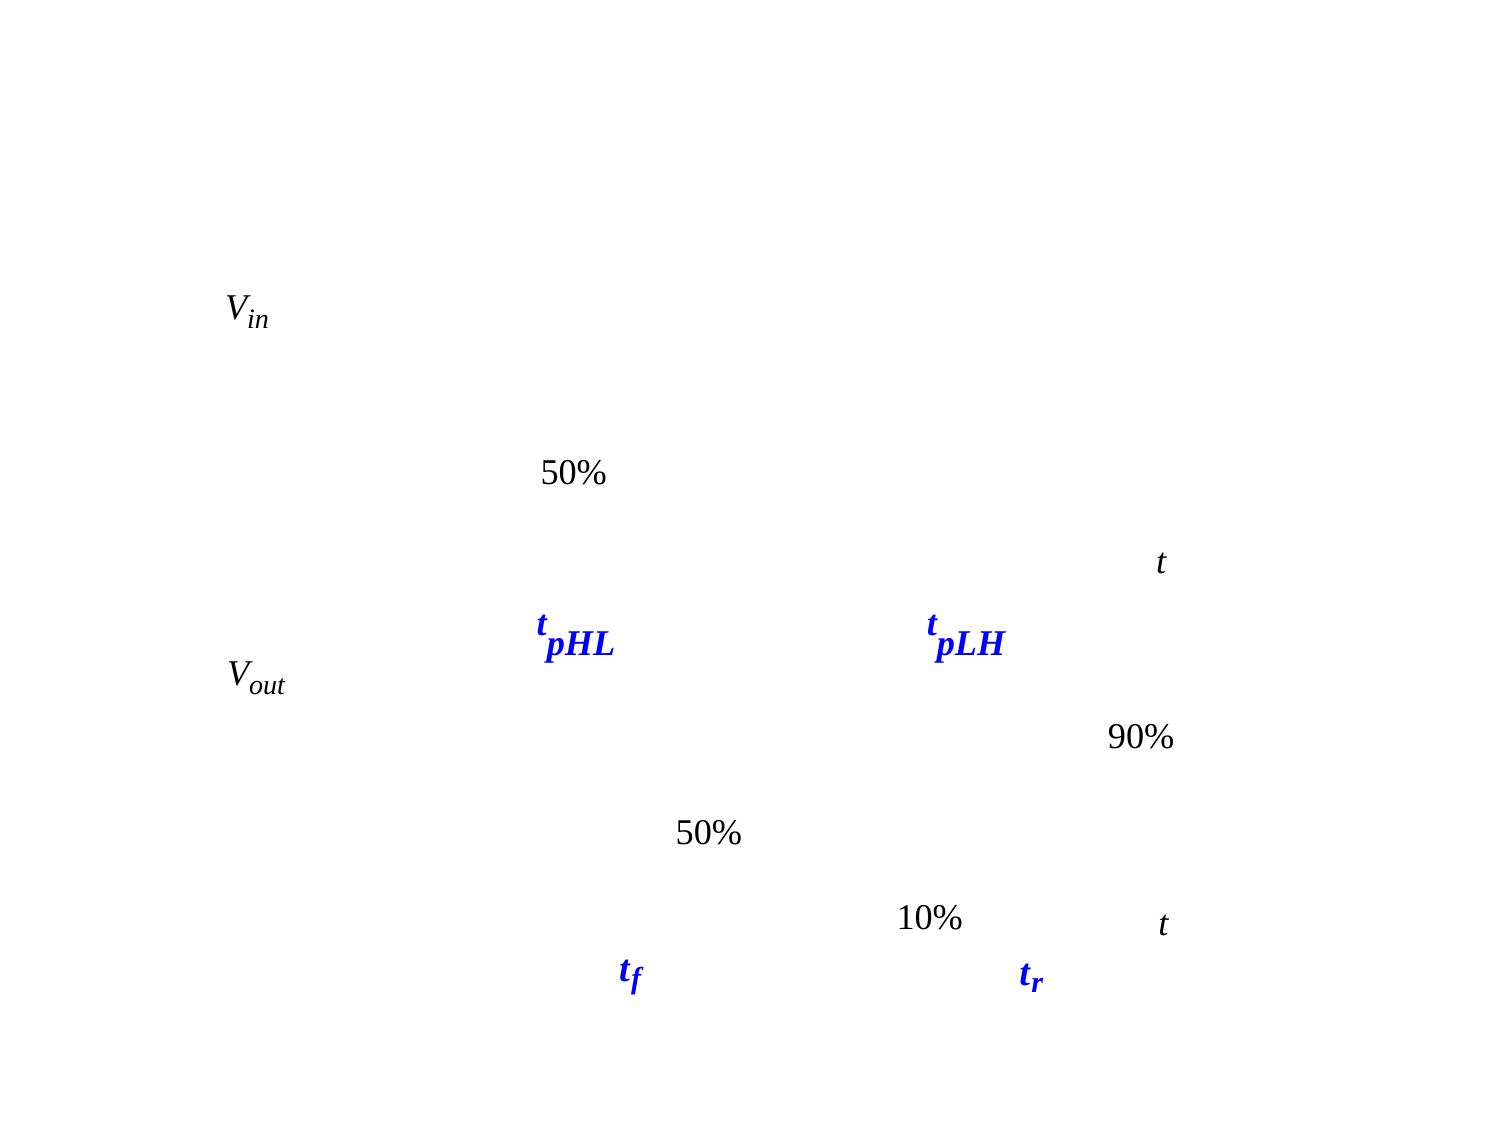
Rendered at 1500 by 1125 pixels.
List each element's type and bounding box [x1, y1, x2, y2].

picture [224, 287, 1213, 1022]
